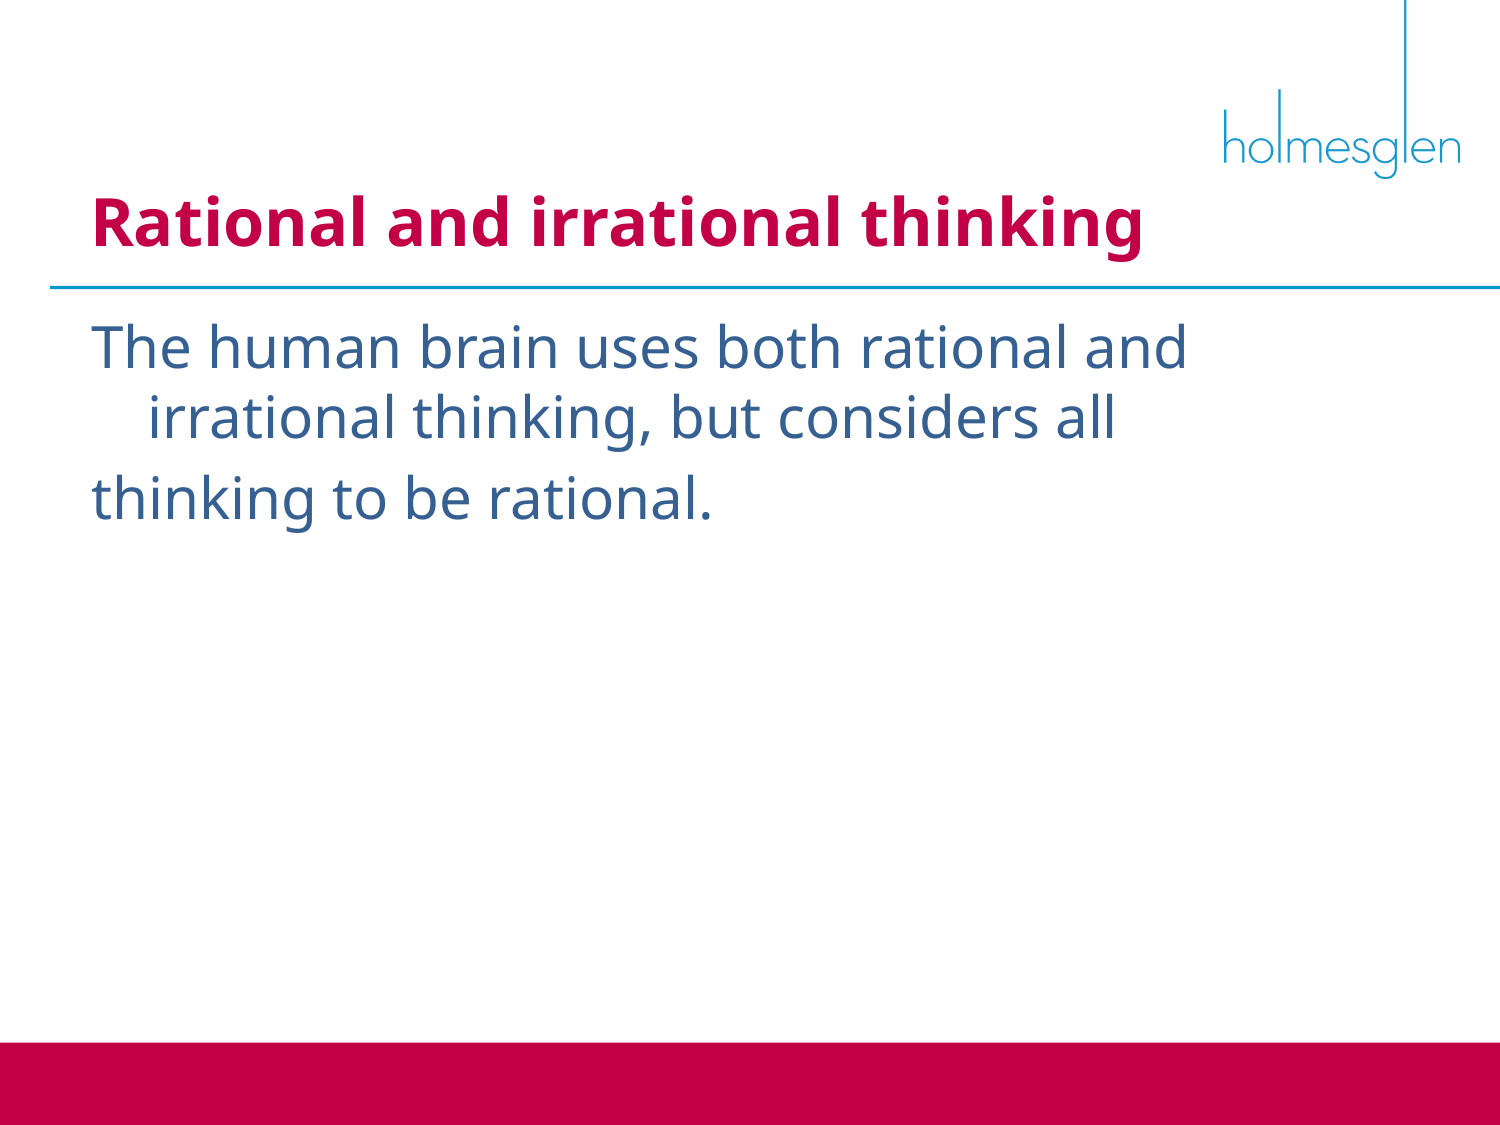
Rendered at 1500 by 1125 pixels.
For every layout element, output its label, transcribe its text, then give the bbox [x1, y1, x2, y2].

title Rational and irrational thinking [74, 23, 1389, 268]
picture [1224, 0, 1460, 179]
text_box The human brain uses both rational and irrational thinking, but considers all thinking to be rational. [76, 302, 1412, 965]
